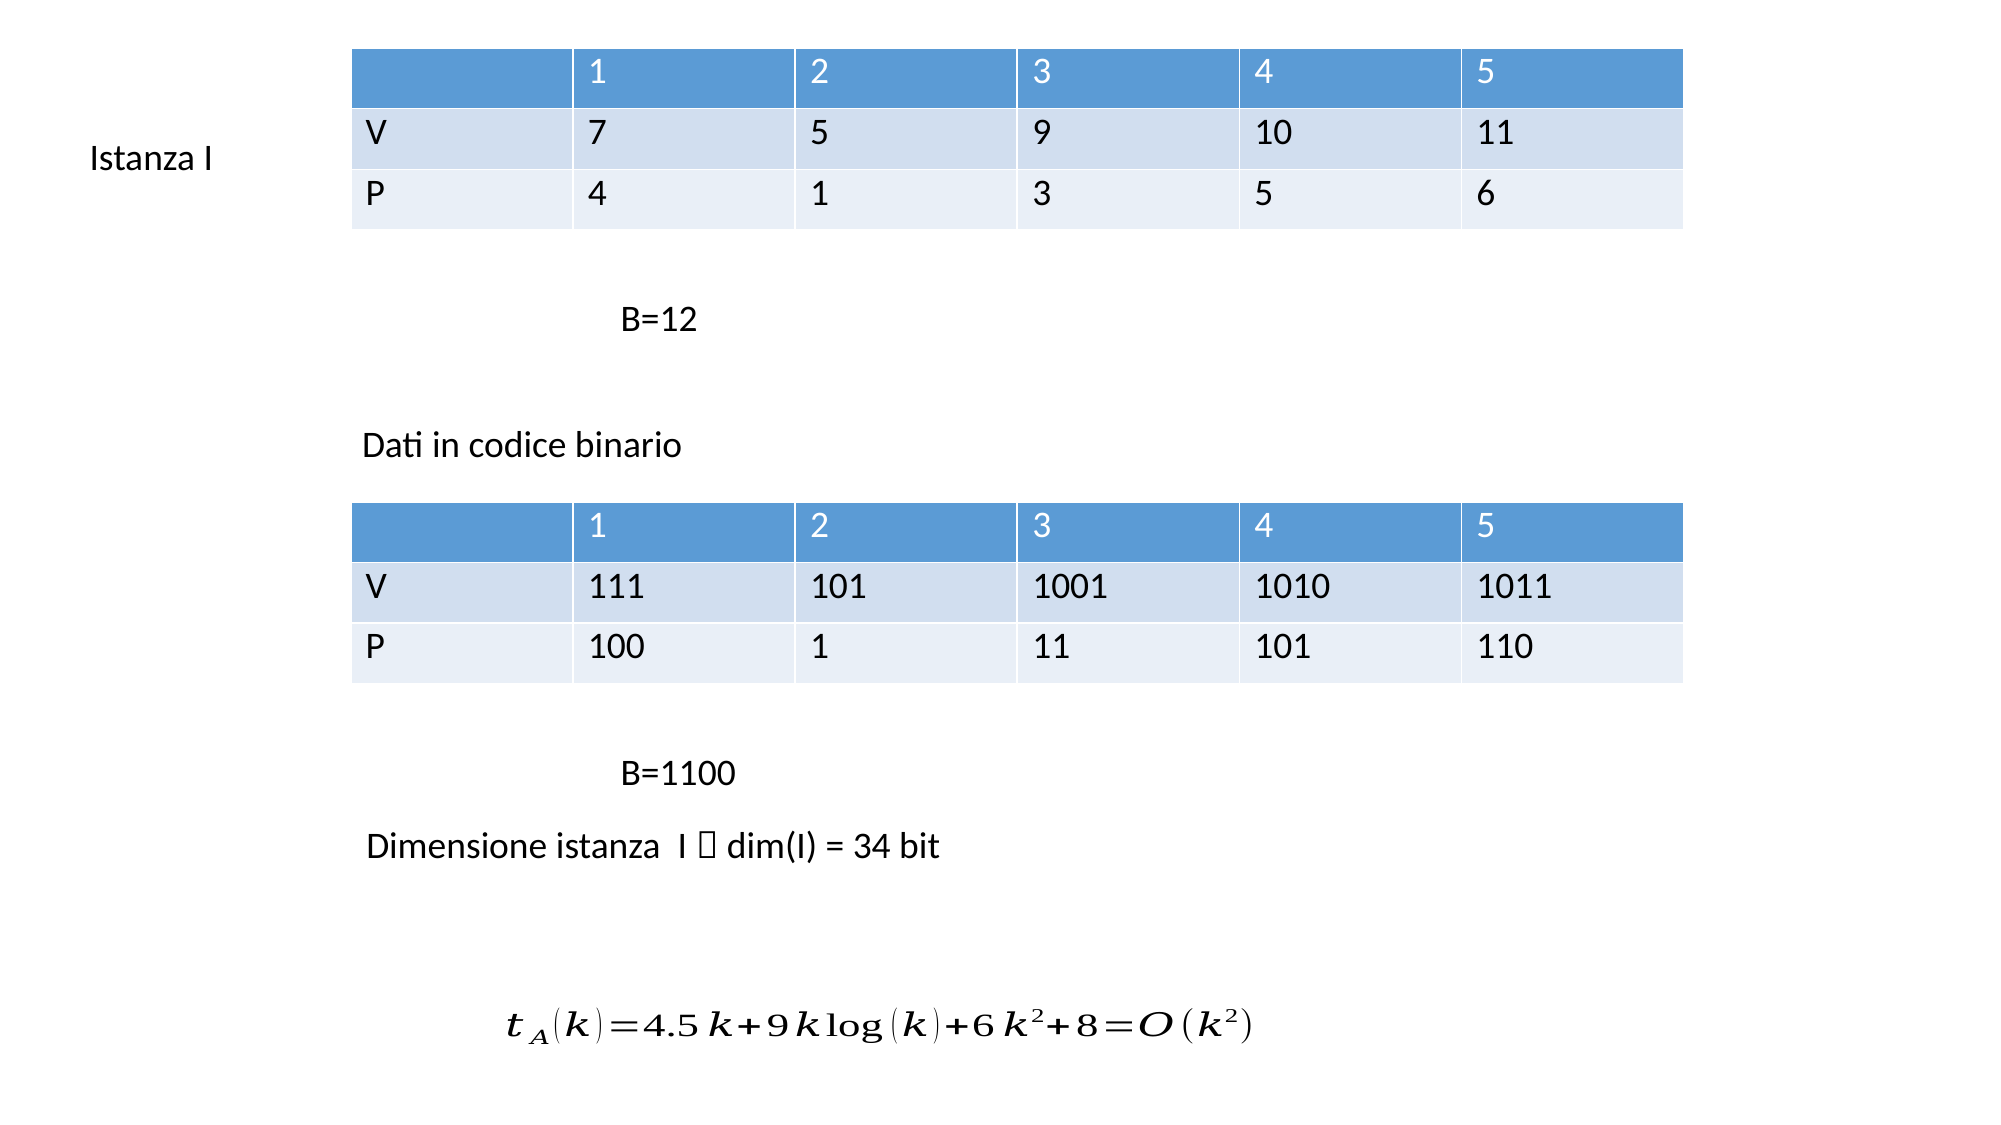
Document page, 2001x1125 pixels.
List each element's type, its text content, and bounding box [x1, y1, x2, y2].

table_header [352, 503, 572, 562]
table_cell 4 [574, 170, 794, 229]
table_cell 11 [1462, 109, 1683, 169]
table_cell P [352, 170, 572, 229]
table_cell 7 [574, 109, 794, 169]
table_cell 11 [1018, 624, 1239, 683]
table_cell 1001 [1018, 563, 1239, 622]
table_cell 3 [1018, 170, 1239, 229]
table_header 3 [1018, 503, 1239, 562]
text_box B=1100 [605, 740, 751, 800]
table_cell 100 [574, 624, 794, 683]
table_cell 6 [1462, 170, 1683, 229]
table_header 4 [1240, 503, 1461, 562]
table_cell 9 [1018, 109, 1239, 169]
table_cell V [352, 109, 572, 169]
table_header 1 [574, 503, 794, 562]
table_cell 111 [574, 563, 794, 622]
table_cell 1 [796, 624, 1016, 683]
table_cell 1 [796, 170, 1016, 229]
table_header 2 [796, 503, 1016, 562]
table_cell 101 [1240, 624, 1461, 683]
text_box Istanza I [74, 125, 229, 186]
table_header 5 [1462, 49, 1683, 108]
table_cell 10 [1240, 109, 1461, 169]
table_header [352, 49, 572, 108]
text_box B=12 [605, 286, 713, 347]
table_cell 1011 [1462, 563, 1683, 622]
table_header 5 [1462, 503, 1683, 562]
table_header 2 [796, 49, 1016, 108]
table_cell 101 [796, 563, 1016, 622]
text_box Dati in codice binario [347, 412, 698, 517]
table_header 3 [1018, 49, 1239, 108]
table_cell 110 [1462, 624, 1683, 683]
table_cell 5 [1240, 170, 1461, 229]
table_header 1 [574, 49, 794, 108]
table_header 4 [1240, 49, 1461, 108]
table_cell V [352, 563, 572, 622]
table_cell P [352, 624, 572, 683]
text_box Dimensione istanza I  dim(I) = 34 bit [351, 813, 956, 874]
table_cell 5 [796, 109, 1016, 169]
table_cell 1010 [1240, 563, 1461, 622]
